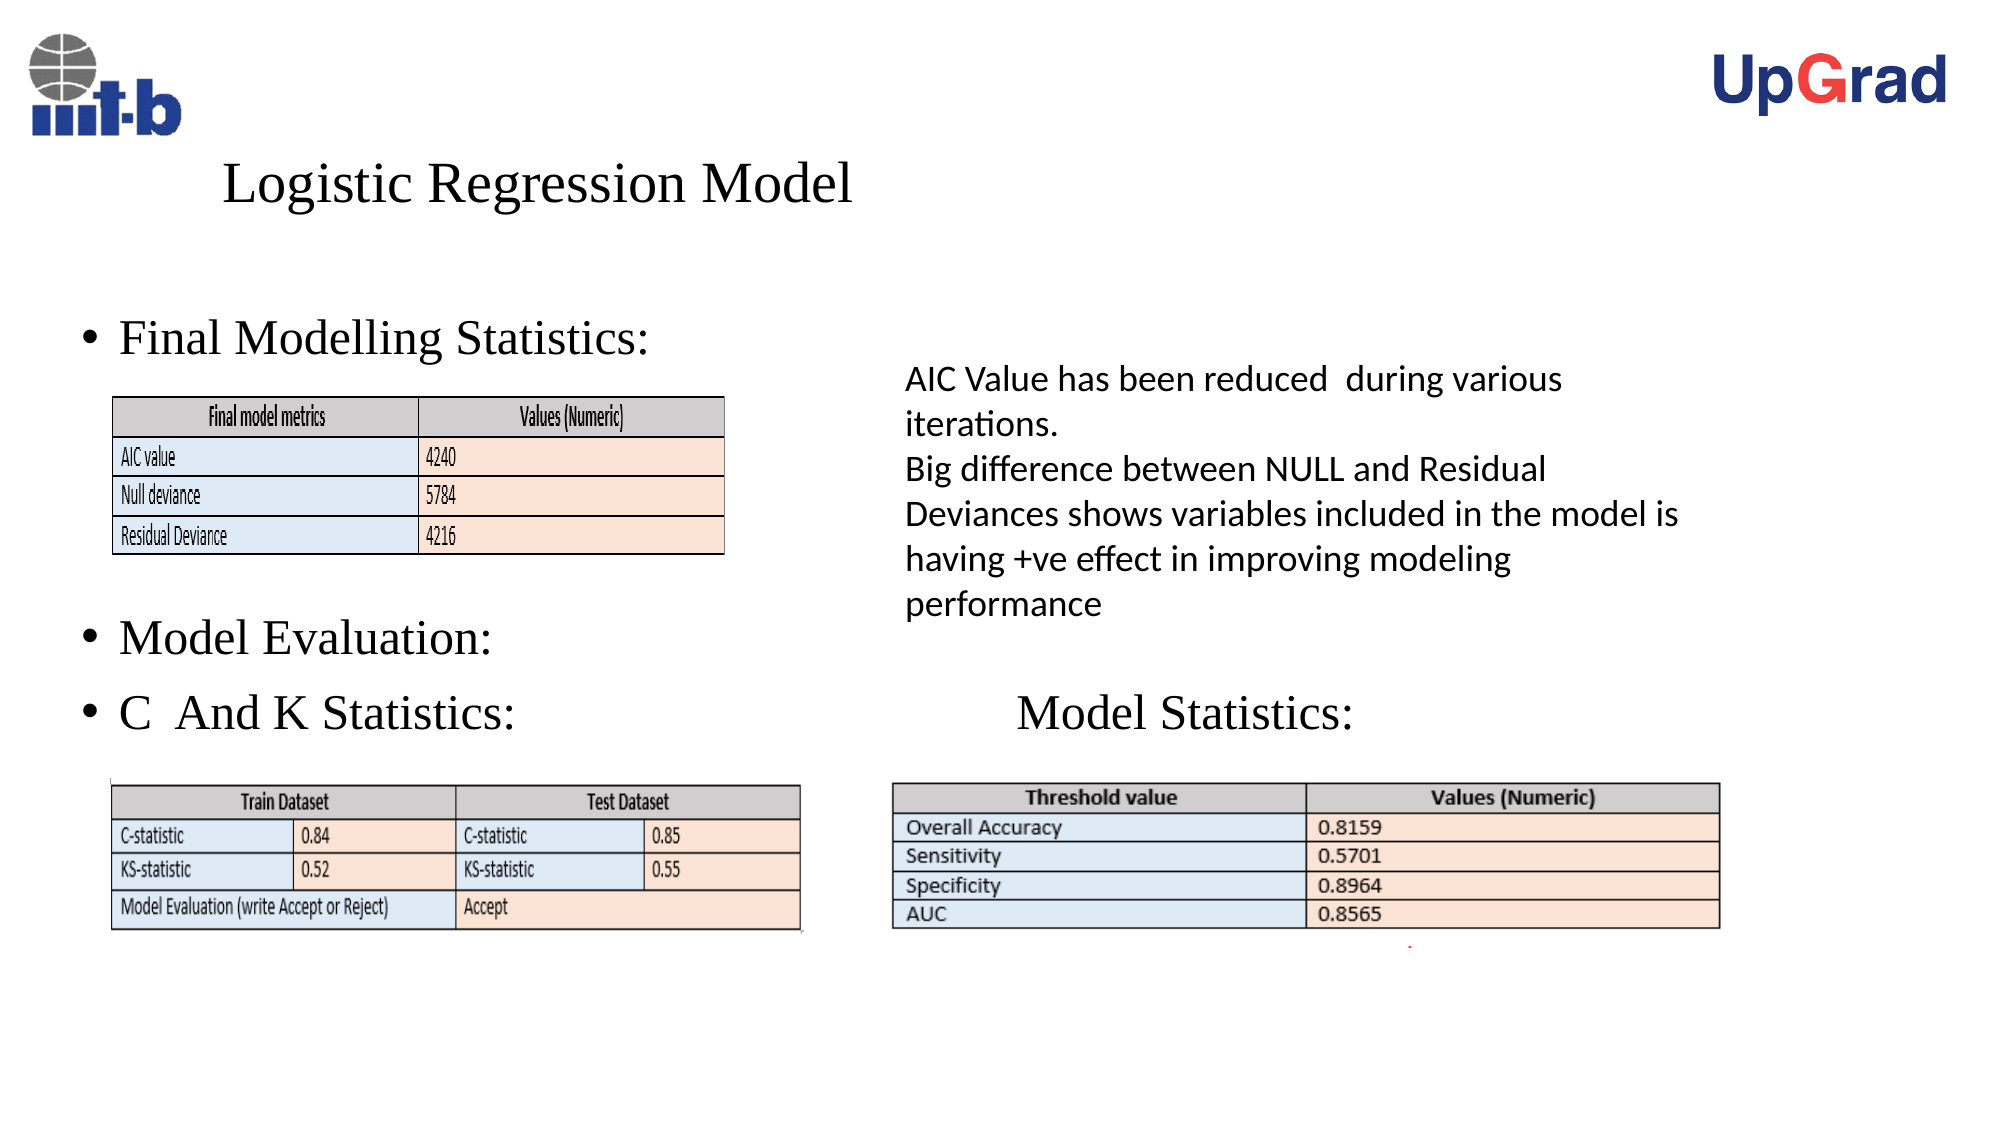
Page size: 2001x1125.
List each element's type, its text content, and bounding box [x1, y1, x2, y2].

list Final Modelling Statistics: Model Evaluation: C And K Statistics: Model Statistics: [66, 304, 1899, 1017]
picture [110, 778, 804, 934]
picture [1714, 53, 1952, 116]
picture [0, 29, 208, 163]
picture [883, 764, 1727, 948]
picture [110, 392, 725, 558]
text_box AIC Value has been reduced during various iterations. Big difference between NULL and Residual Deviances shows variables included in the model is having +ve effect in improving modeling performance [890, 346, 1720, 632]
title Logistic Regression Model [186, 104, 1715, 246]
